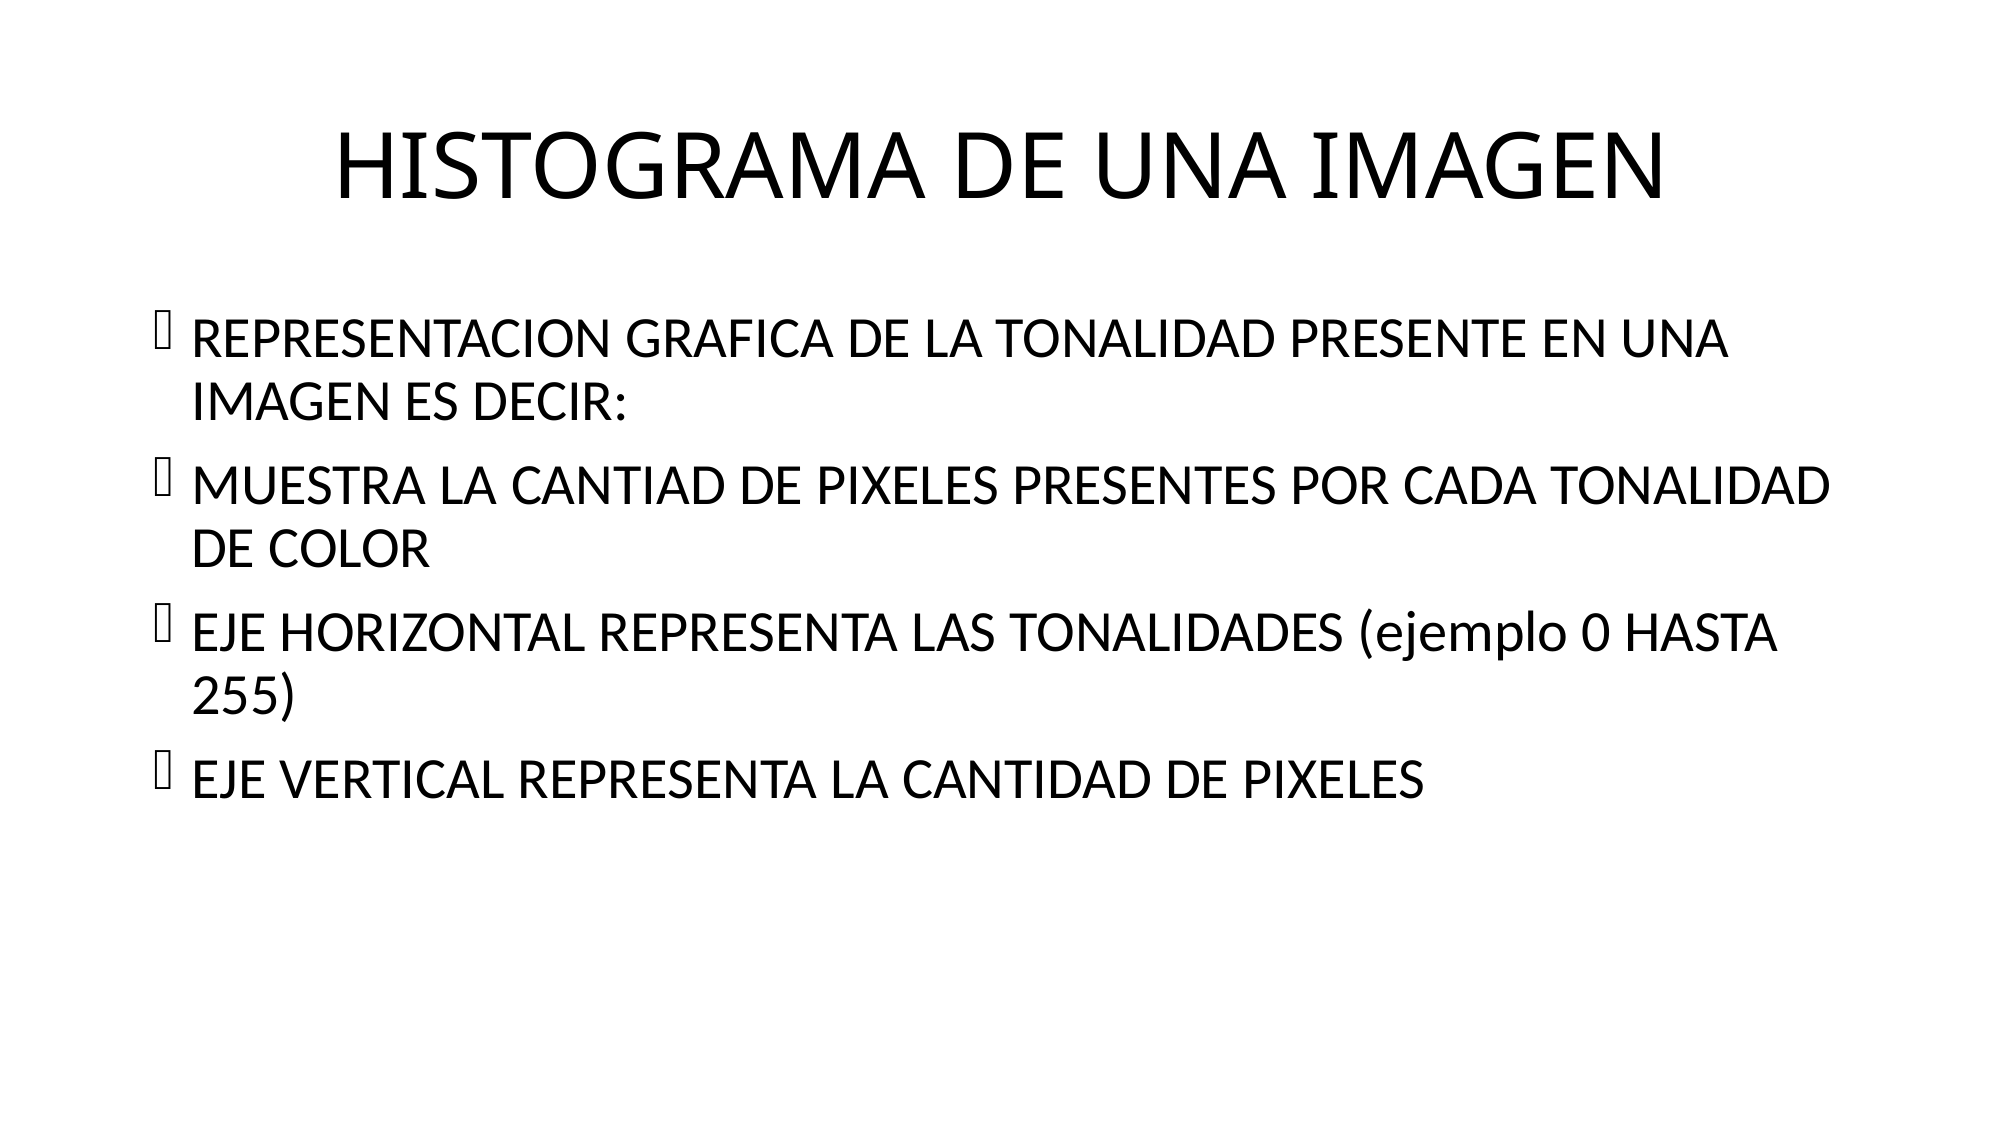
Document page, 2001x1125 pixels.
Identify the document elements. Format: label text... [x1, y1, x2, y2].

list REPRESENTACION GRAFICA DE LA TONALIDAD PRESENTE EN UNA IMAGEN ES DECIR: MUESTRA LA CANTIAD DE PIXELES PRESENTES POR CADA TONALIDAD DE COLOR EJE HORIZONTAL REPRESENTA LAS TONALIDADES (ejemplo 0 HASTA 255) EJE VERTICAL REPRESENTA LA CANTIDAD DE PIXELES [138, 299, 1864, 1014]
title HISTOGRAMA DE UNA IMAGEN [138, 60, 1864, 278]
